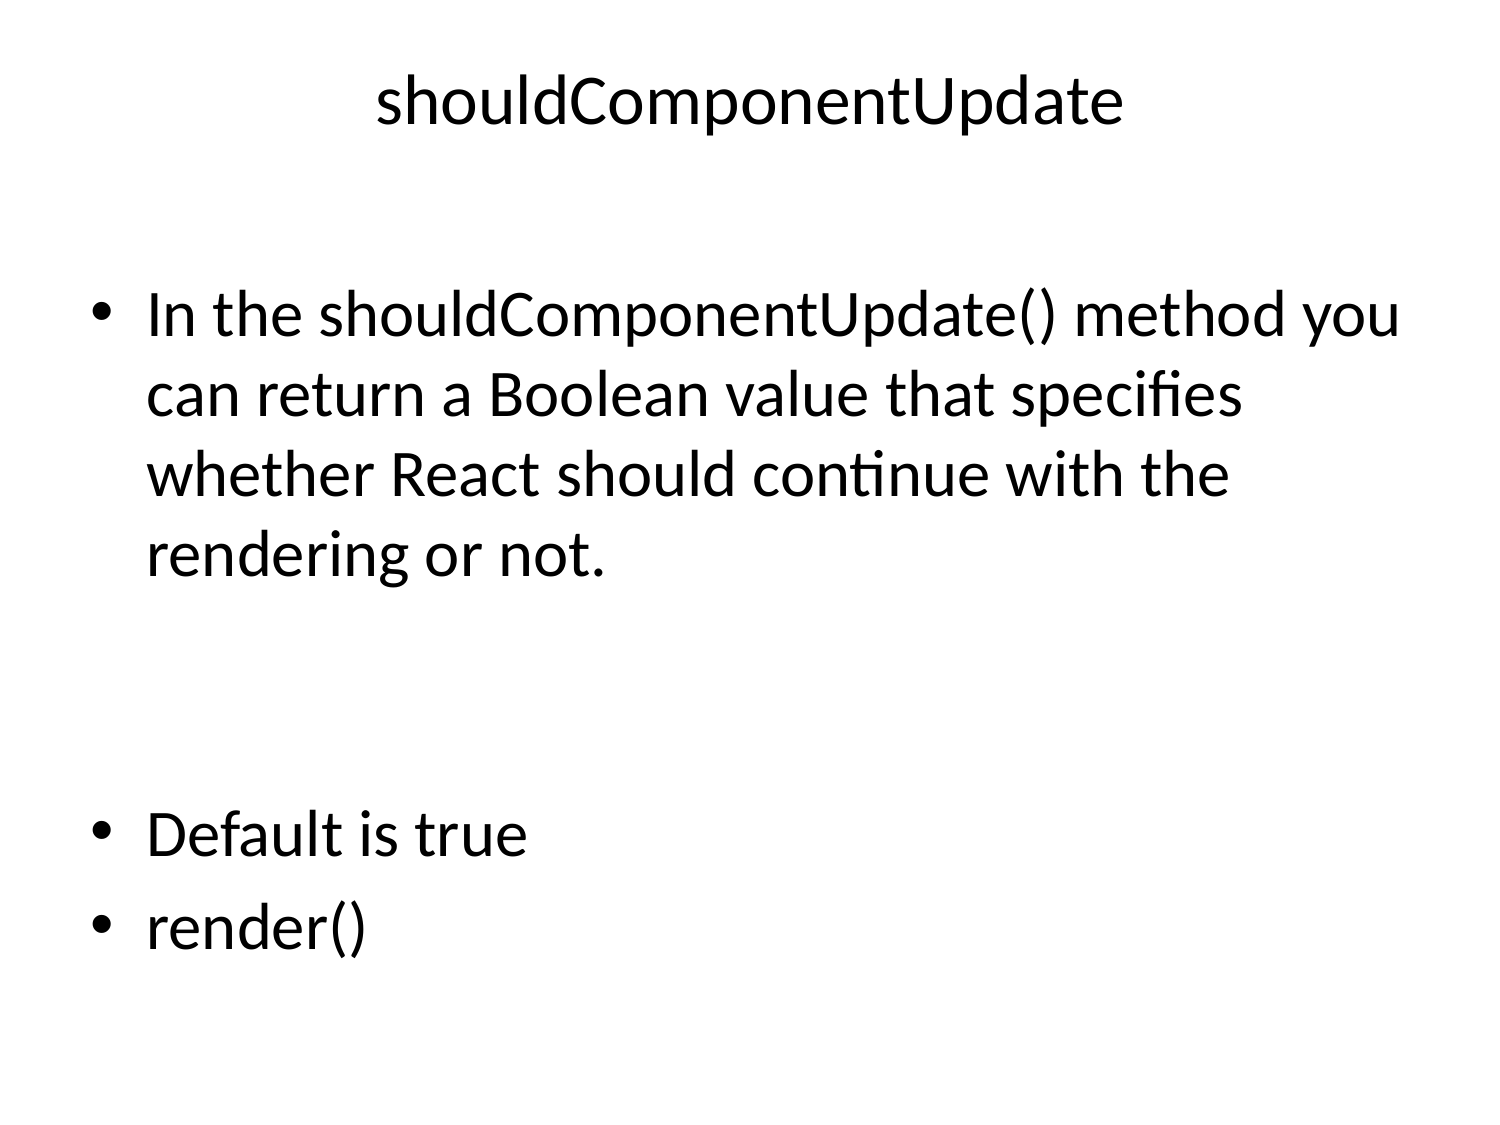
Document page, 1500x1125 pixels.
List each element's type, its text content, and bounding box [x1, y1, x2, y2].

title shouldComponentUpdate [75, 45, 1425, 233]
list In the shouldComponentUpdate() method you can return a Boolean value that specifies whether React should continue with the rendering or not. Default is true render() [75, 262, 1425, 1005]
